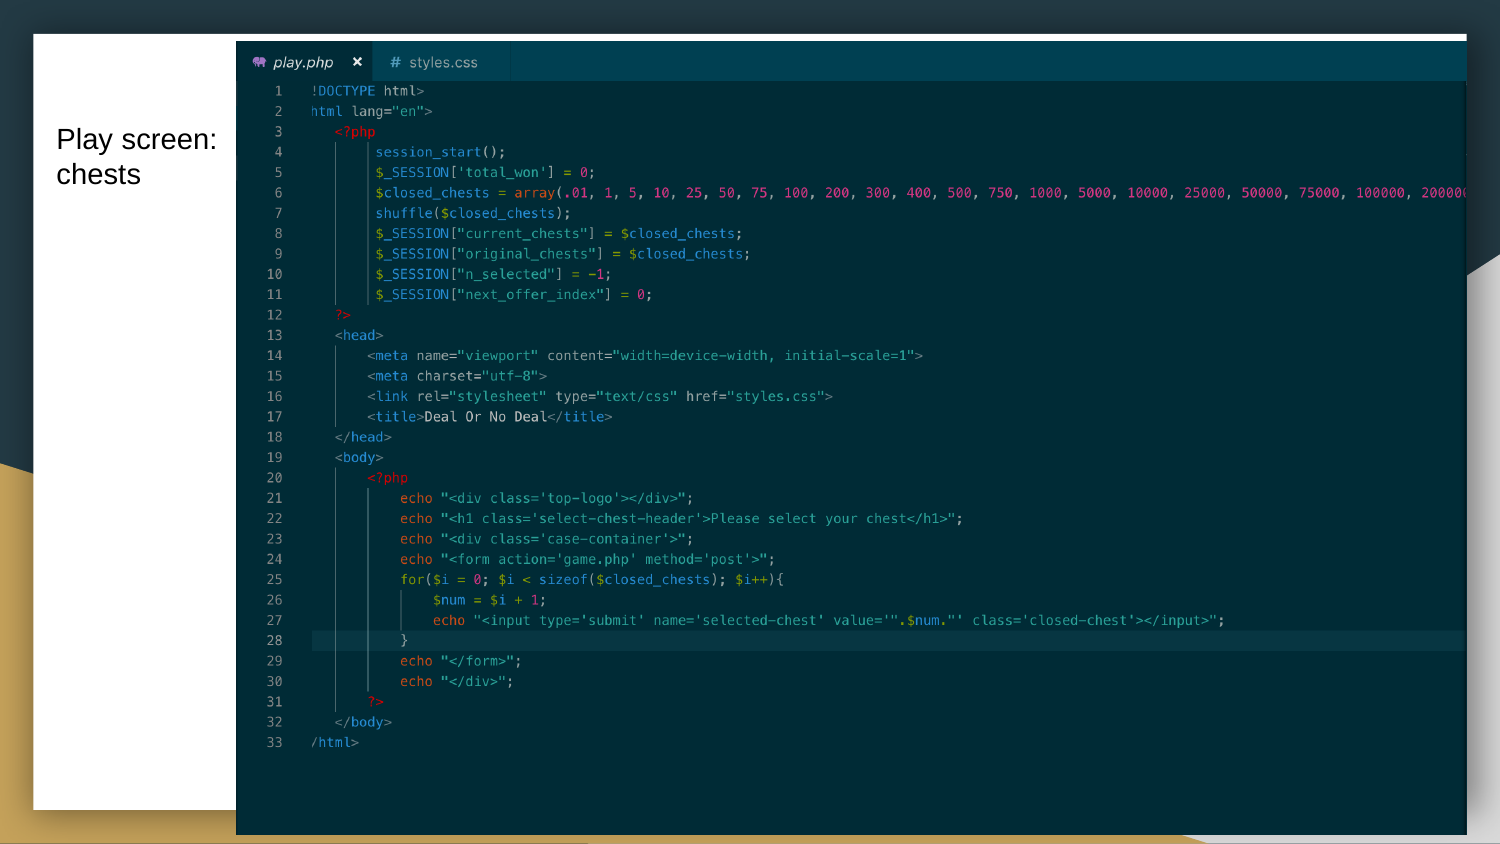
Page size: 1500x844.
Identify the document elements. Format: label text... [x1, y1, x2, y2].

text_box Play screen: chests [41, 105, 230, 237]
picture [354, 58, 361, 65]
picture [253, 58, 265, 66]
picture [443, 209, 448, 217]
picture [313, 632, 1465, 836]
